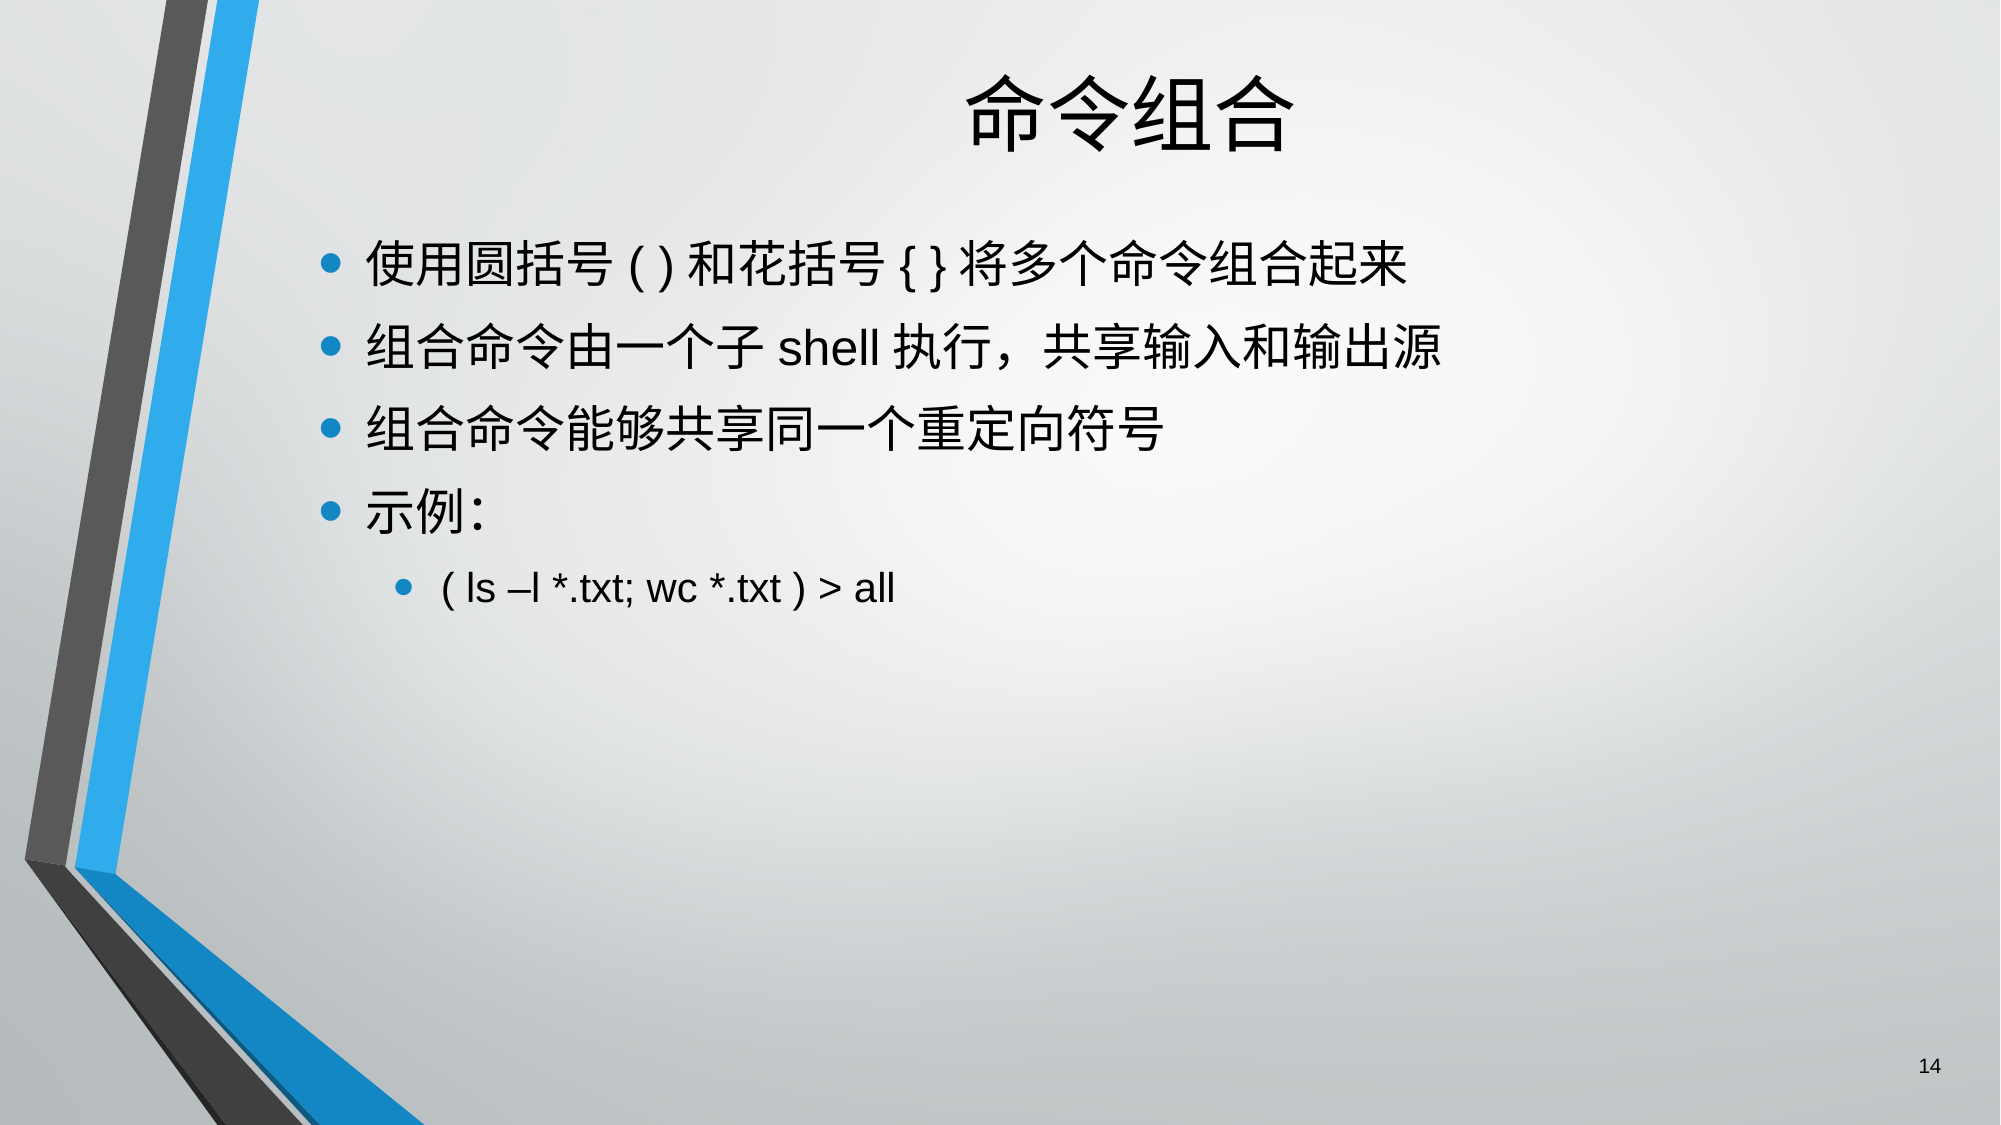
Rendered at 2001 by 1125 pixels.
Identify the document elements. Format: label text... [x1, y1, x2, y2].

title 命令组合 [304, 38, 1957, 187]
slide_number 14 [1866, 1034, 1957, 1095]
list 使用圆括号( )和花括号{ }将多个命令组合起来 组合命令由一个子shell执行，共享输入和输出源 组合命令能够共享同一个重定向符号 示例： ( ls –l *.txt; wc *.txt ) > all [304, 202, 1957, 1014]
